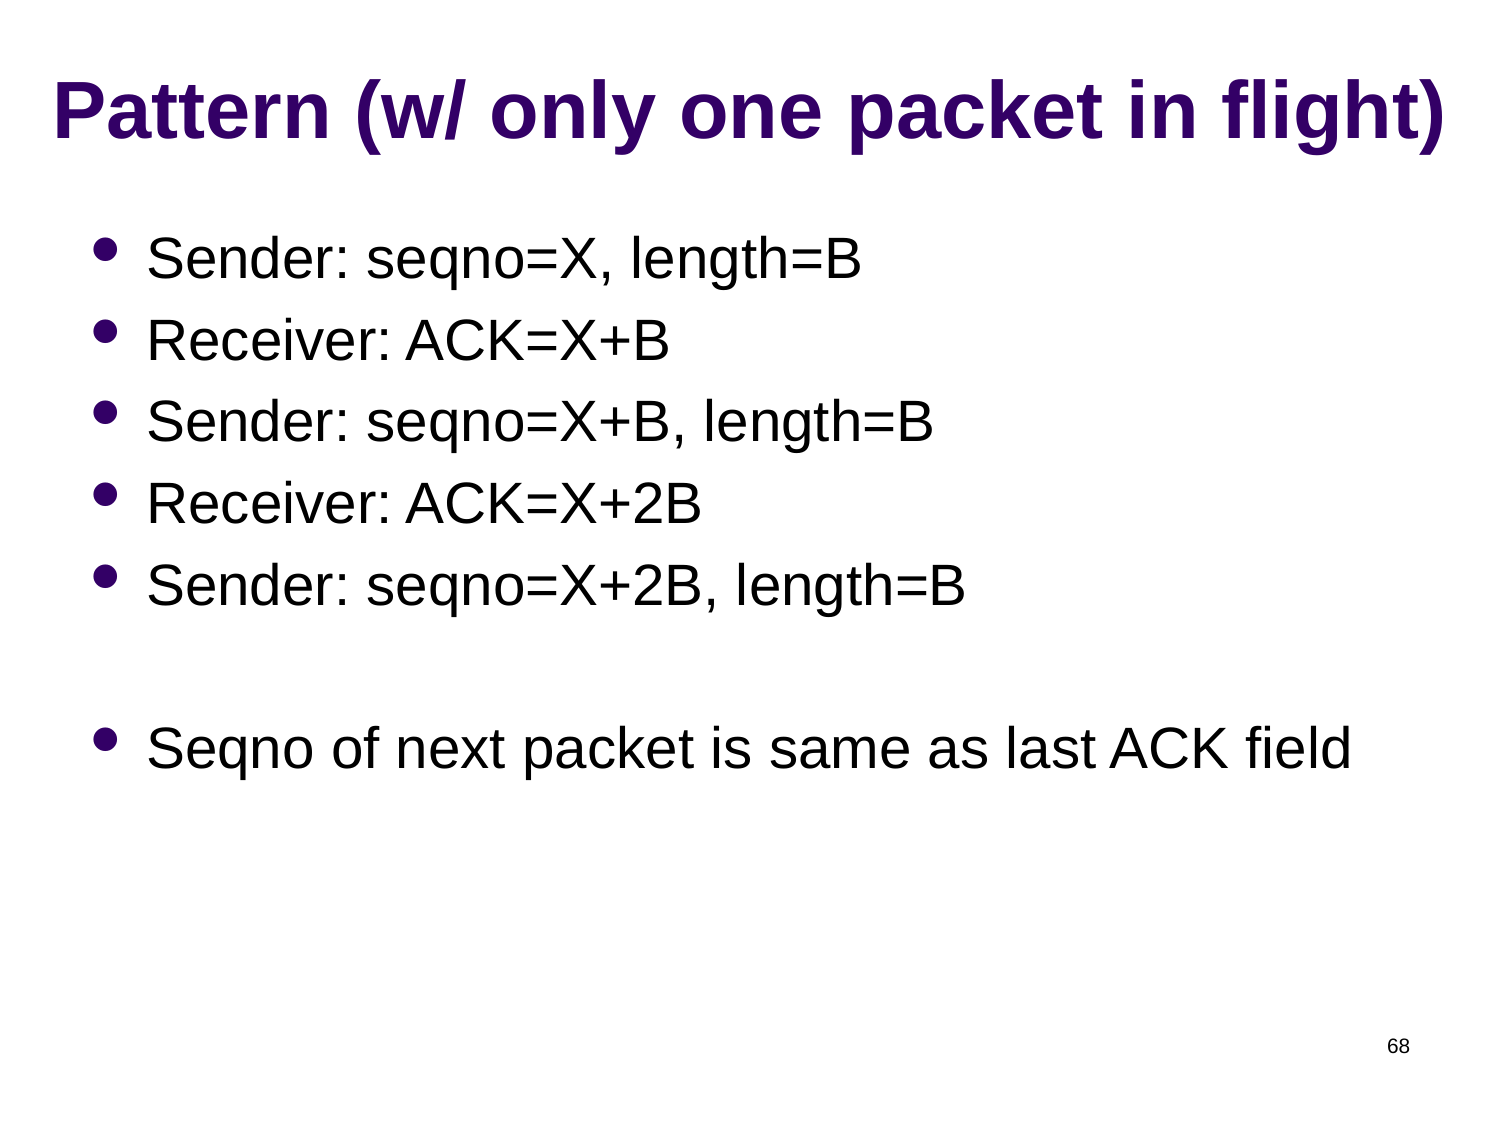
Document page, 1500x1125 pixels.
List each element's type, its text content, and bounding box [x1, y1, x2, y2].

list Sender: seqno=X, length=B Receiver: ACK=X+B Sender: seqno=X+B, length=B Receiver: ACK=X+2B Sender: seqno=X+2B, length=B Seqno of next packet is same as last ACK field [75, 212, 1475, 1006]
title Pattern (w/ only one packet in flight) [0, 20, 1500, 163]
slide_number 68 [1074, 1024, 1426, 1101]
